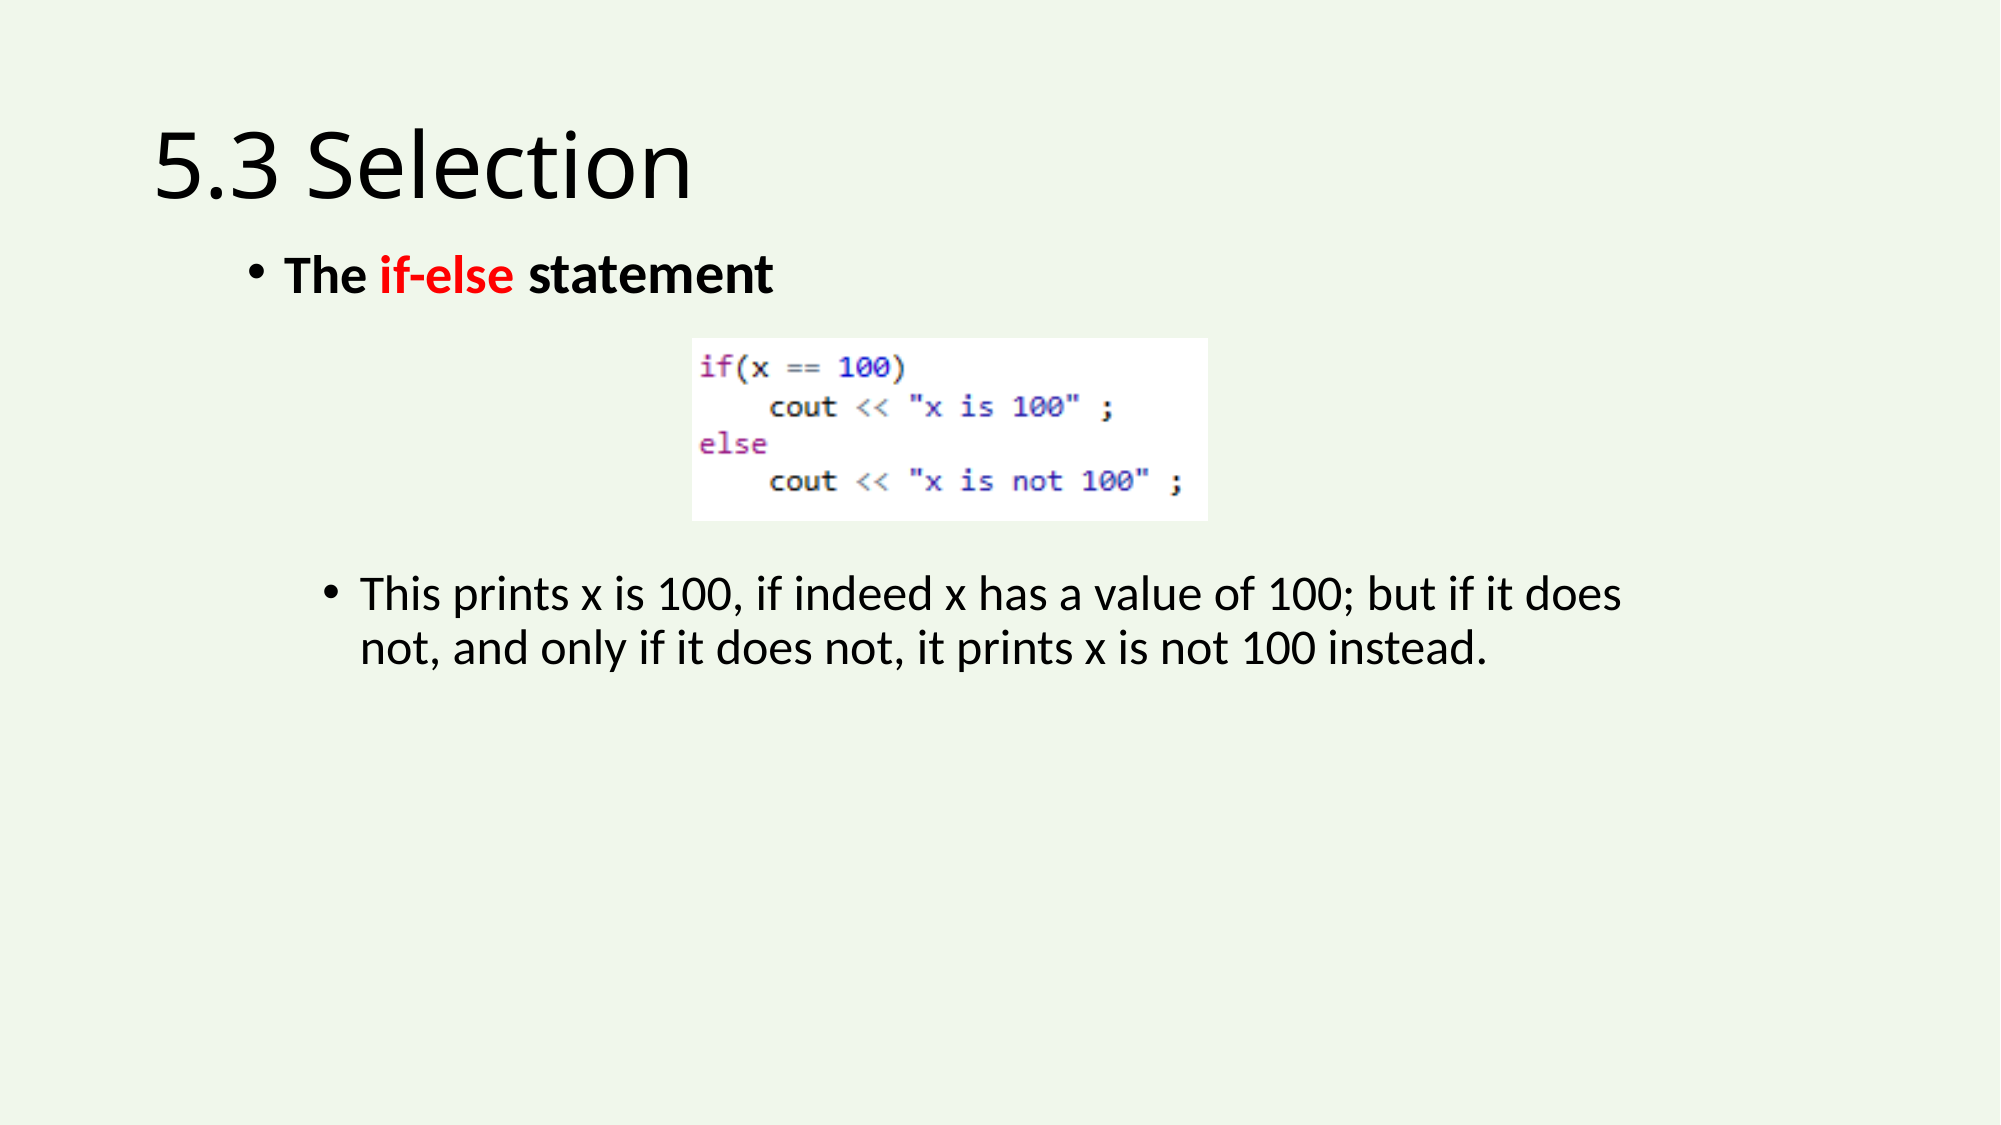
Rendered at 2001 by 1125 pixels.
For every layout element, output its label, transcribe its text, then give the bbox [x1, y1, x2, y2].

title 5.3 Selection [137, 59, 1863, 278]
picture [692, 337, 1208, 521]
list The if-else statement This prints x is 100, if indeed x has a value of 100; but if it does not, and only if it does not, it prints x is not 100 instead. [232, 235, 1695, 1005]
